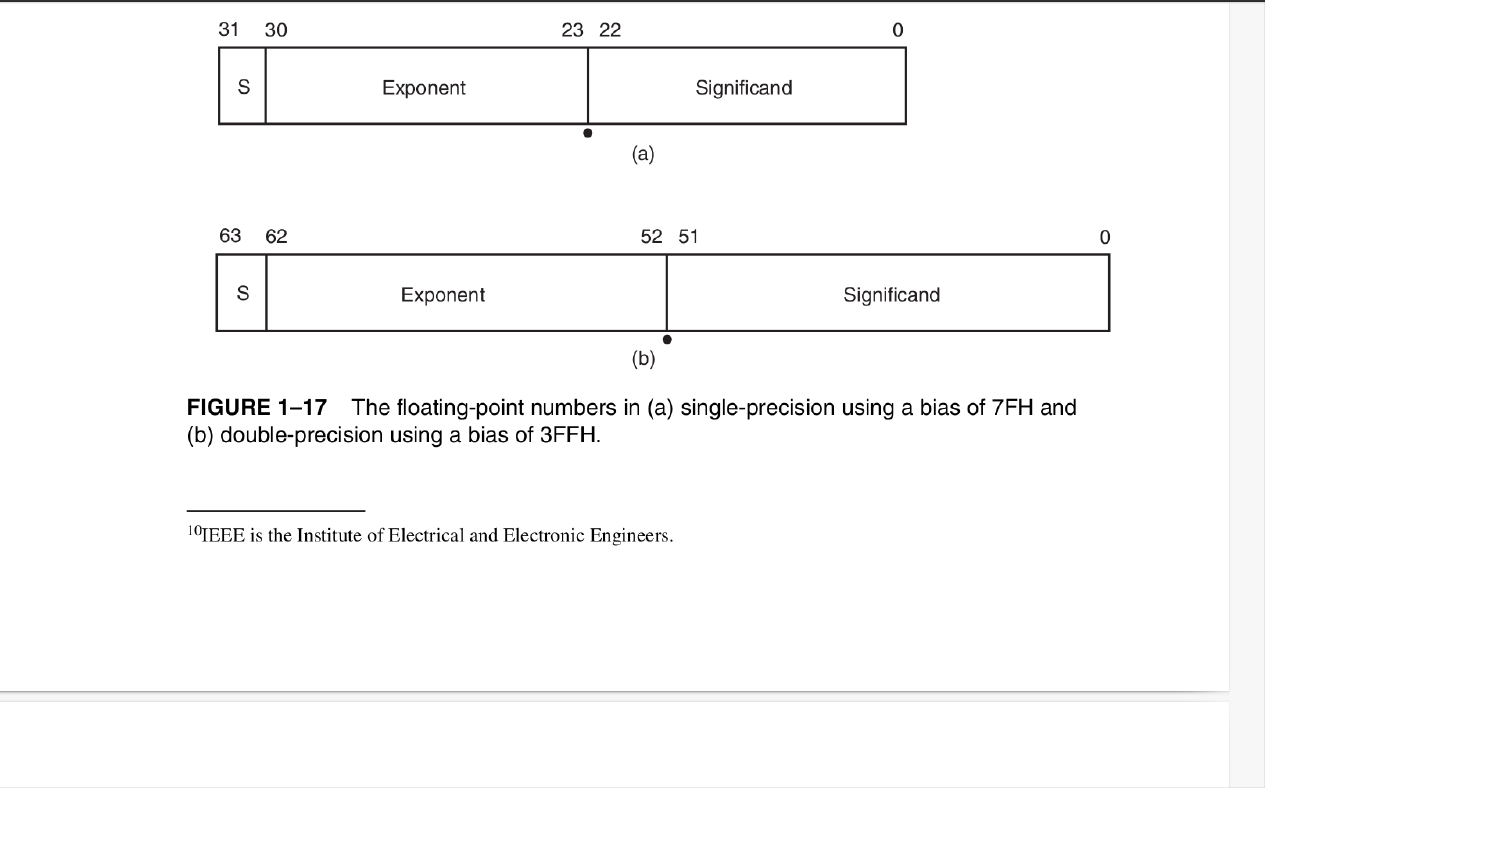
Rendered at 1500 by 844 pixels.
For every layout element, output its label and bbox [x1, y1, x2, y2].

picture [0, 0, 1265, 789]
